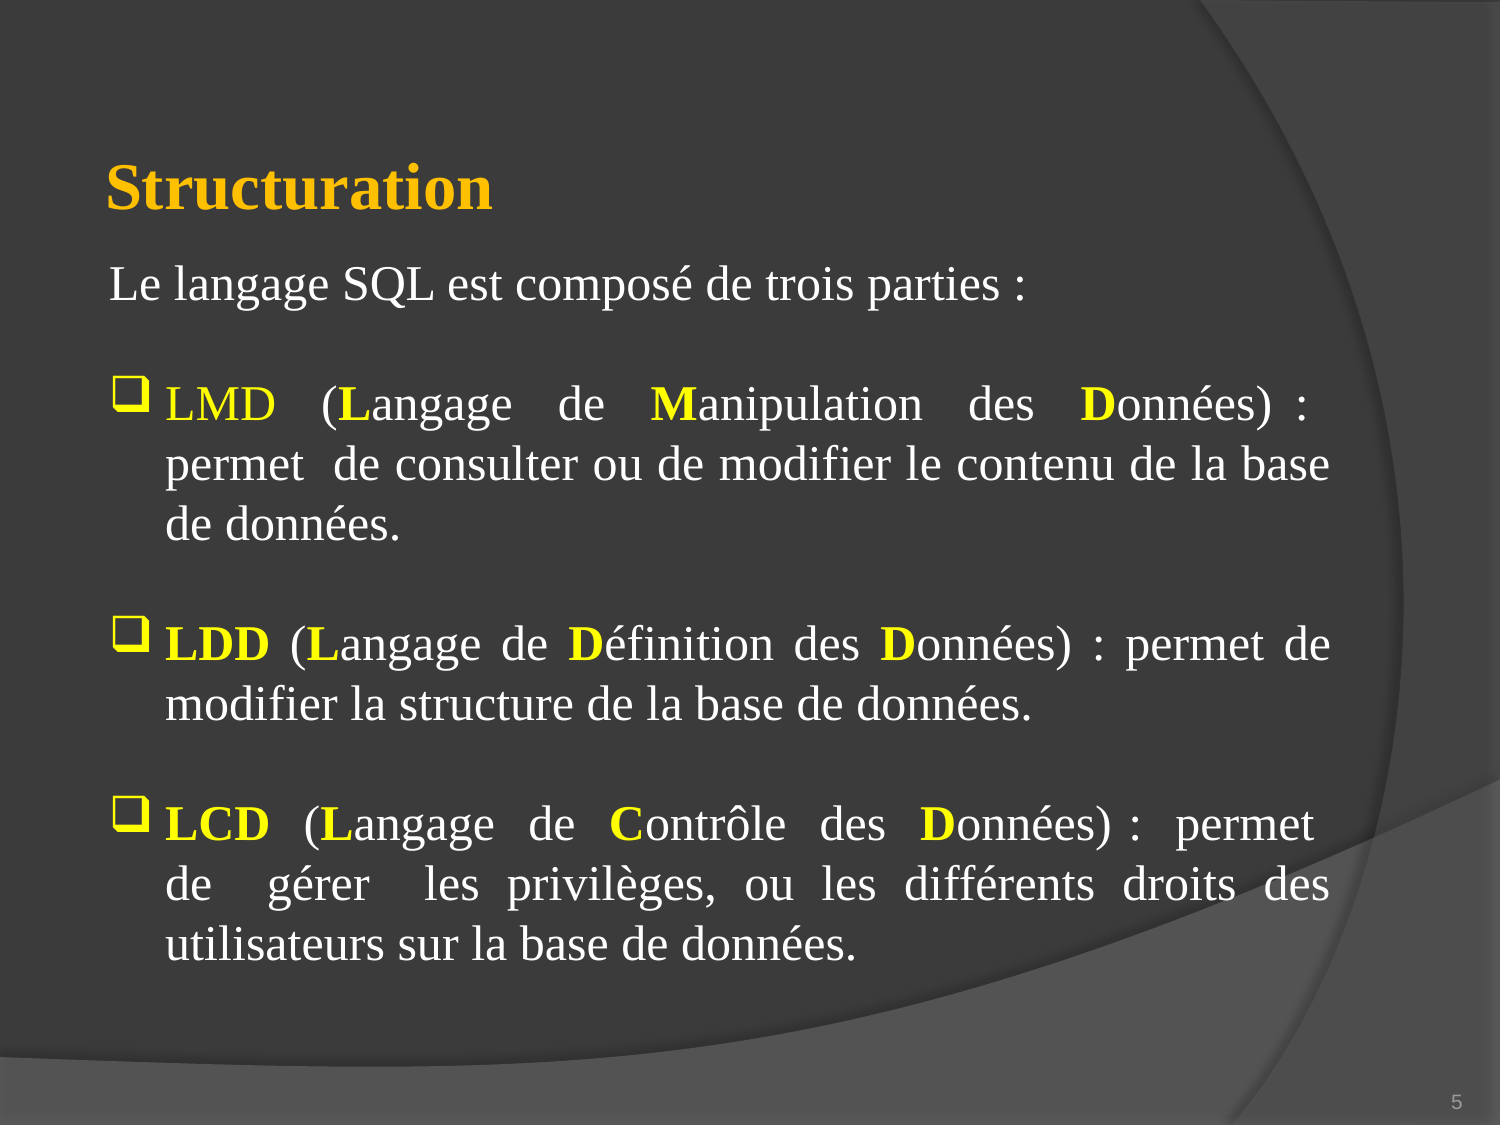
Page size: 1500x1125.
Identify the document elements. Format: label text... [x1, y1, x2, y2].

slide_number 5 [1337, 1053, 1463, 1114]
text_box Le langage SQL est composé de trois parties : LMD (Langage de Manipulation des Données) : permet de consulter ou de modifier le contenu de la base de données. LDD (Langage de Définition des Données) : permet de modifier la structure de la base de données. LCD (Langage de Contrôle des Données) : permet de gérer les privilèges, ou les différents droits des utilisateurs sur la base de données. [94, 243, 1347, 979]
text_box Structuration [90, 135, 527, 231]
